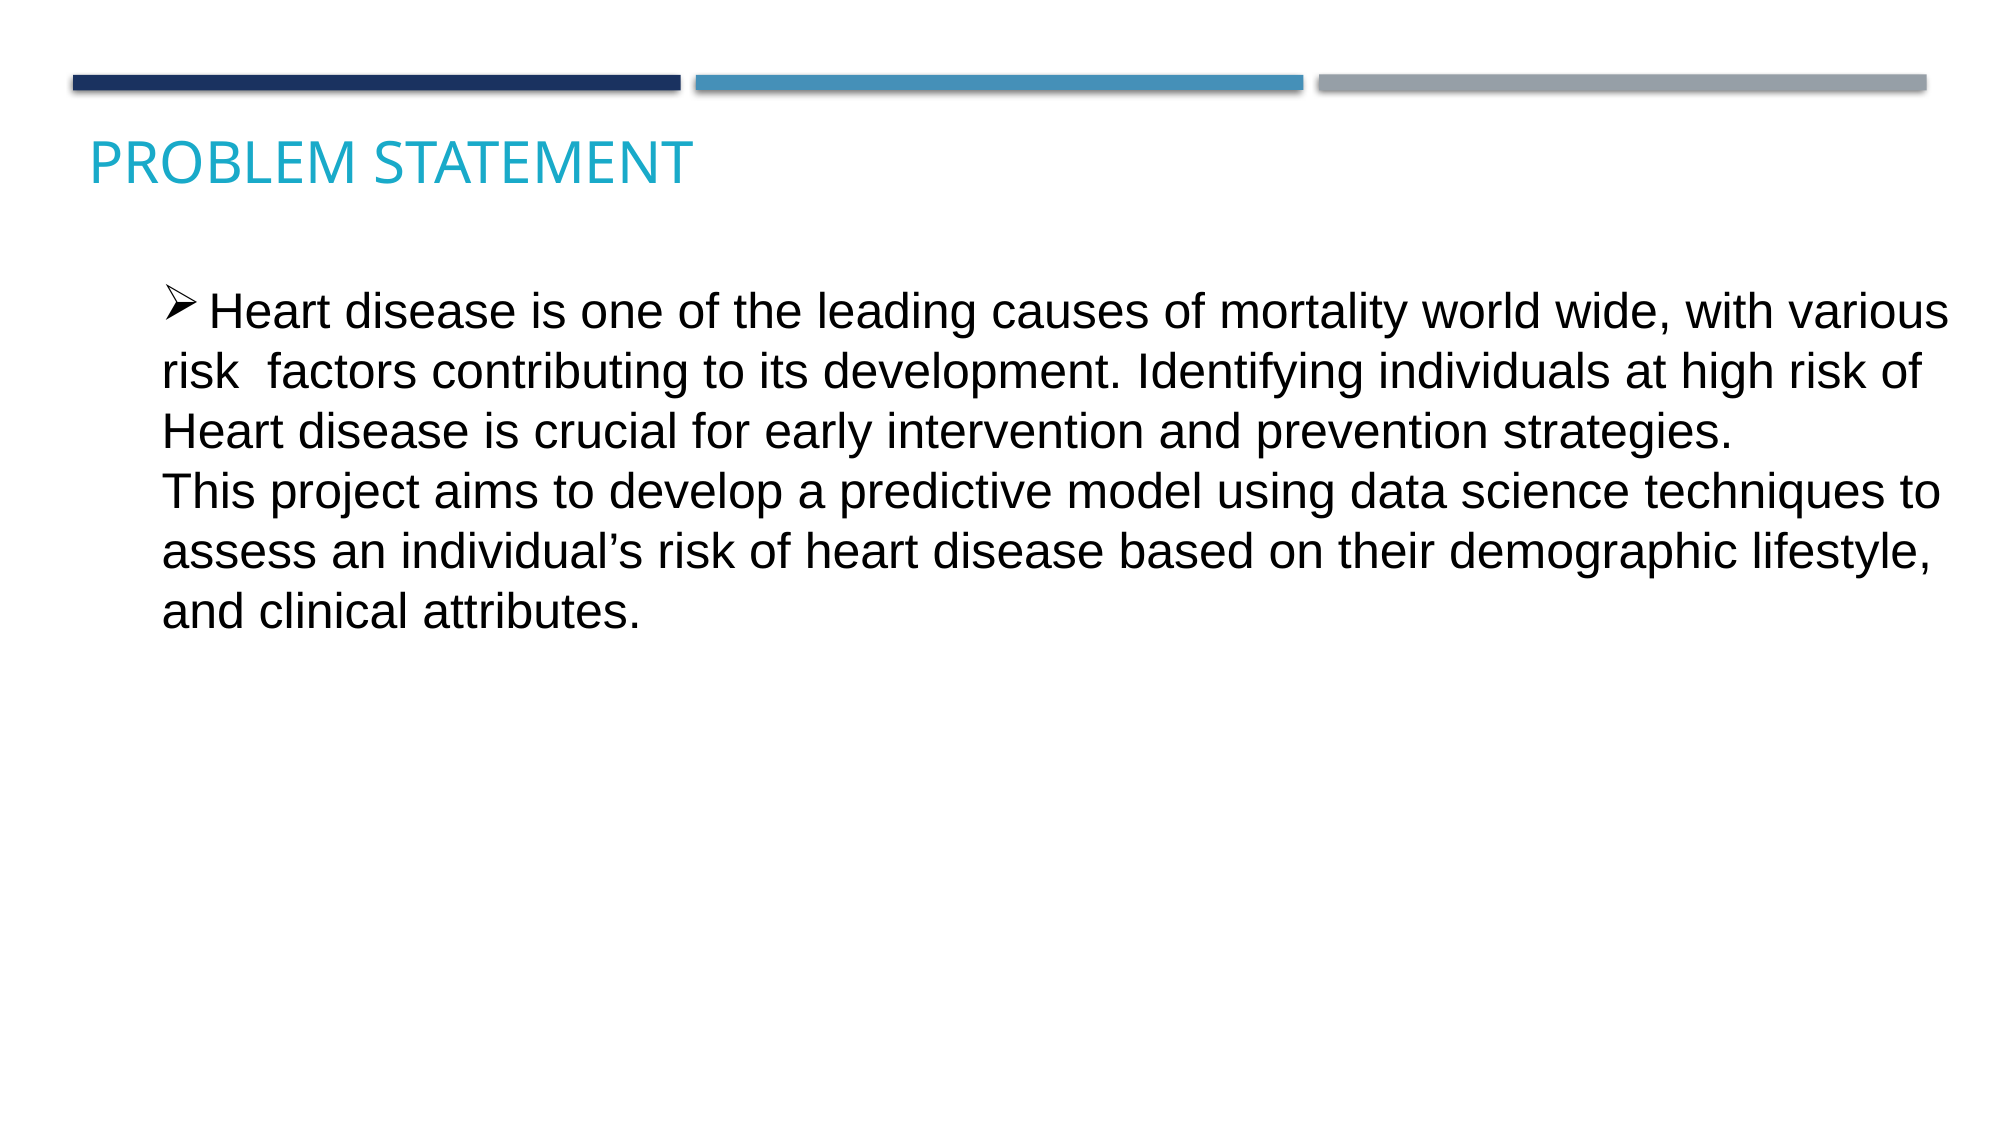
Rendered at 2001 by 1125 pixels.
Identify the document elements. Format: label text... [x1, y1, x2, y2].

text_box PROBLEM STATEMENT [73, 117, 920, 203]
text_box Heart disease is one of the leading causes of mortality world wide, with various risk factors contributing to its development. Identifying individuals at high risk of Heart disease is crucial for early intervention and prevention strategies. This project aims to develop a predictive model using data science techniques to assess an individual’s risk of heart disease based on their demographic lifestyle, and clinical attributes. [146, 270, 1976, 646]
